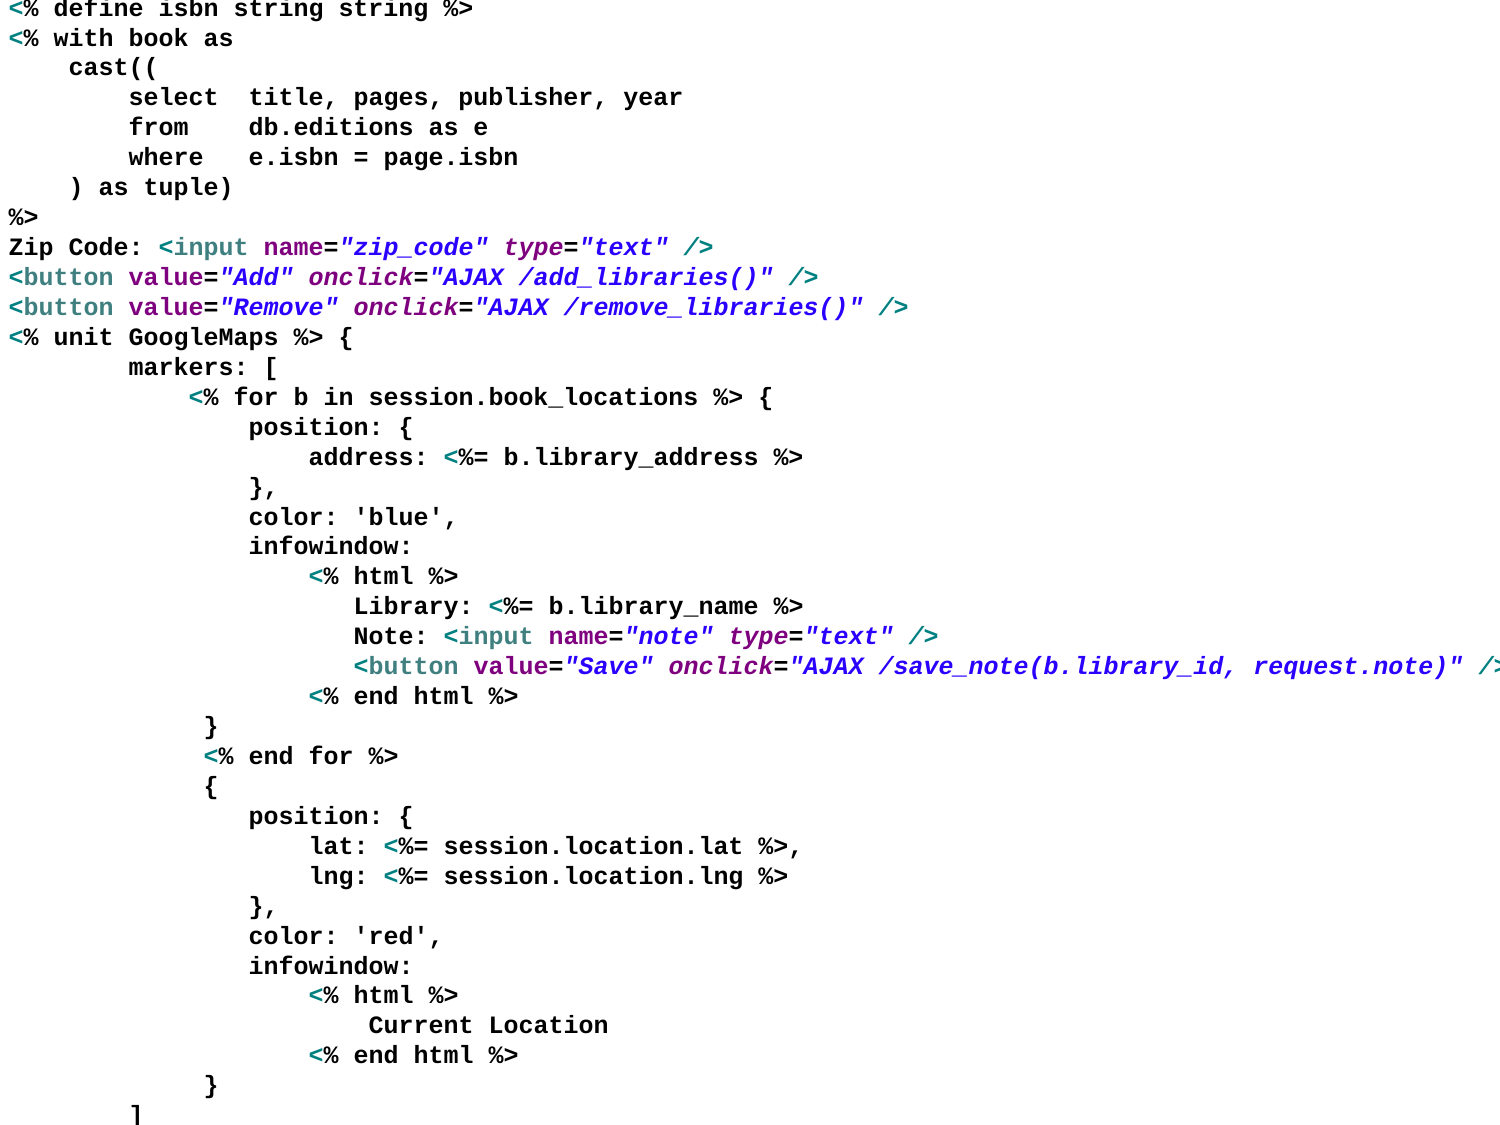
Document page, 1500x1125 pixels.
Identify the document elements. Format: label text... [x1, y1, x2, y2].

text_box <% define isbn string string %> <% with book as cast(( select title, pages, publisher, year from db.editions as e where e.isbn = page.isbn ) as tuple) %> Zip Code: <input name="zip_code" type="text" /> <button value="Add" onclick="AJAX /add_libraries()" /> <button value="Remove" onclick="AJAX /remove_libraries()" /> <% unit GoogleMaps %> { markers: [ <% for b in session.book_locations %> { position: { address: <%= b.library_address %> }, color: 'blue', infowindow: <% html %> Library: <%= b.library_name %> Note: <input name="note" type="text" /> <button value="Save" onclick="AJAX /save_note(b.library_id, request.note)" /> <% end html %> } <% end for %> { position: { lat: <%= session.location.lat %>, lng: <%= session.location.lng %> }, color: 'red', infowindow: <% html %> Current Location <% end html %> } ] } <% end unit %> [0, 0, 1500, 1125]
